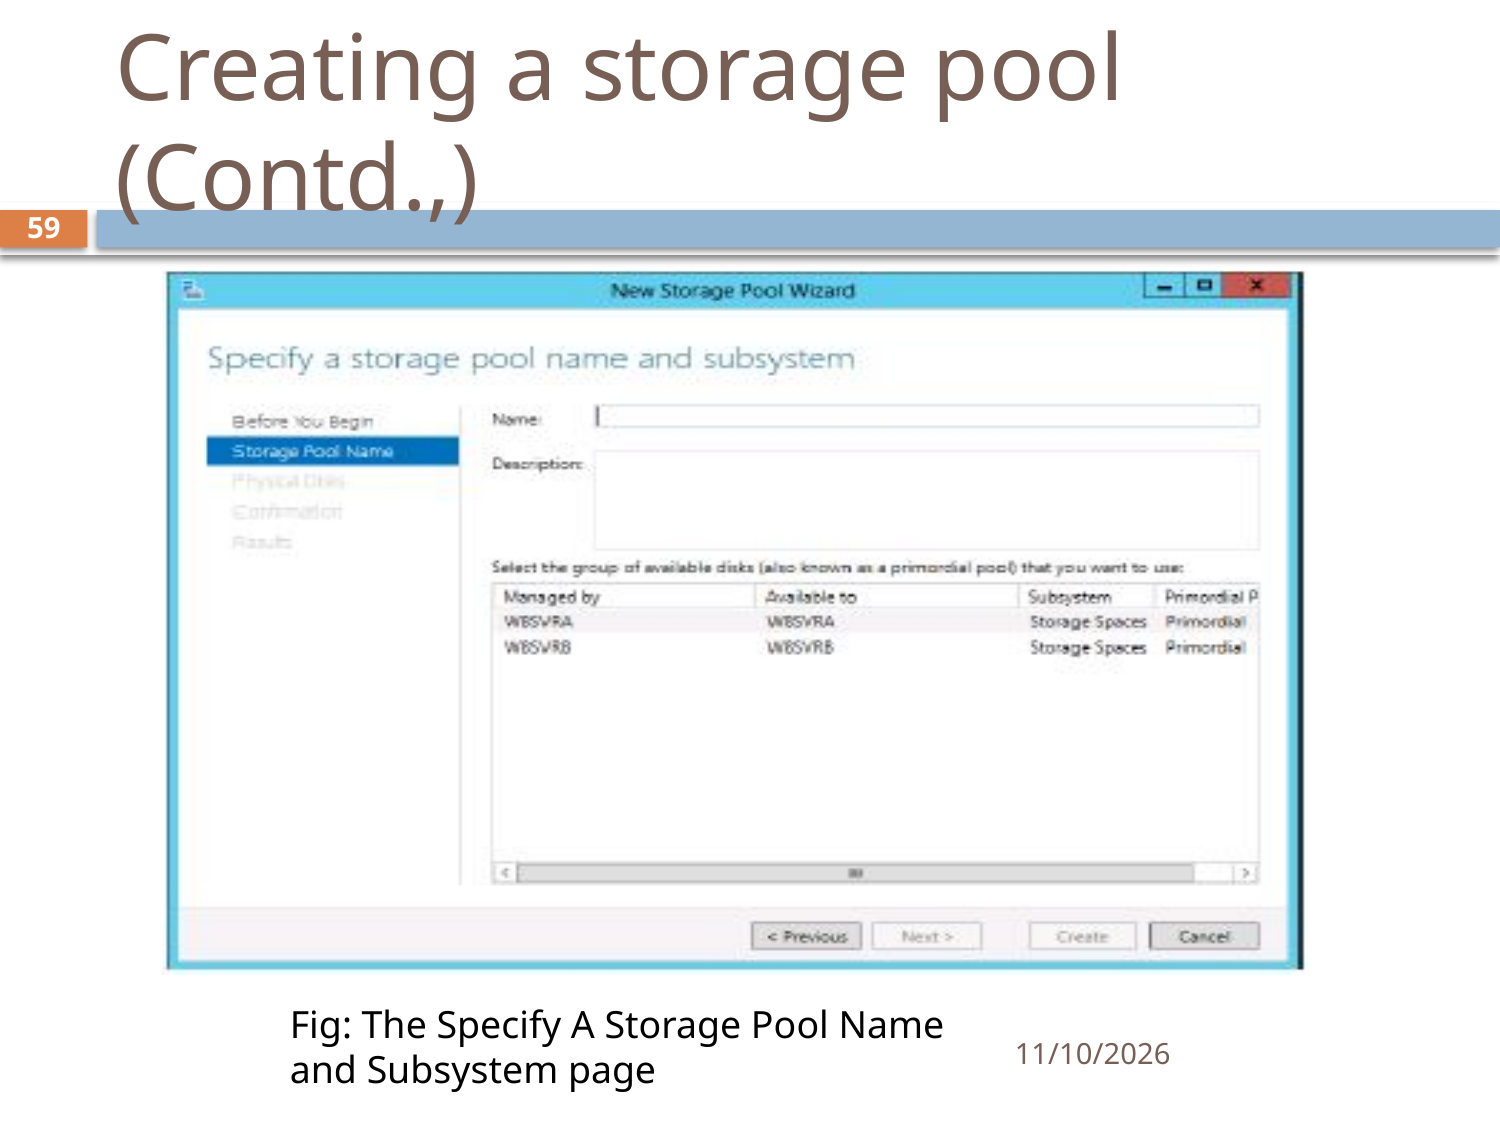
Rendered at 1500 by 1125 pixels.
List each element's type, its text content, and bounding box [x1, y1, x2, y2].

slide_number 59 [0, 208, 88, 249]
title Creating a storage pool (Contd.,) [100, 37, 1438, 200]
text_box Fig: The Specify A Storage Pool Name and Subsystem page [274, 993, 963, 1099]
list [162, 270, 1313, 976]
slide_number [999, 1025, 1438, 1085]
